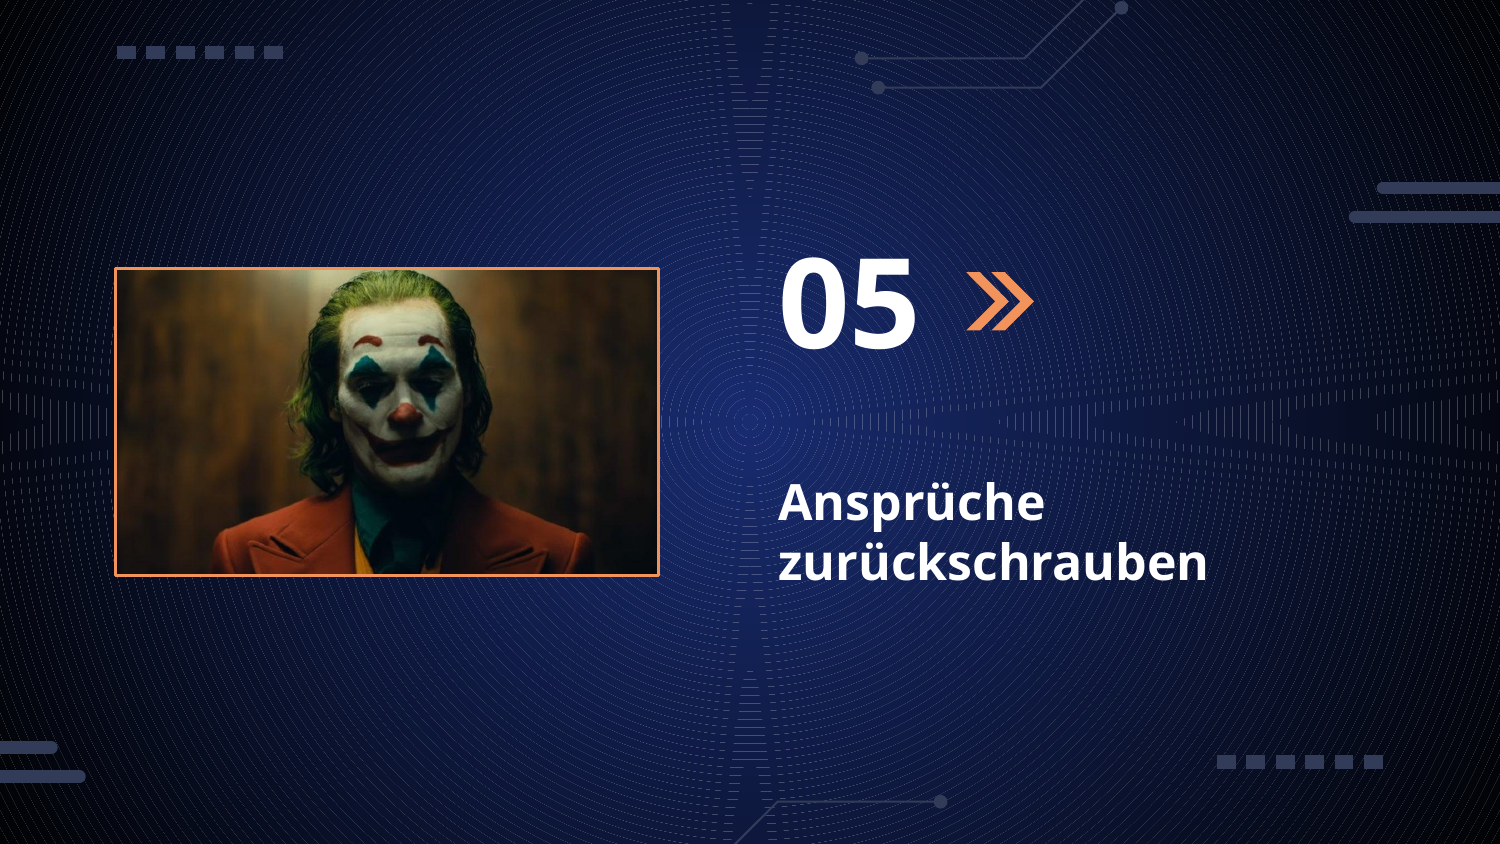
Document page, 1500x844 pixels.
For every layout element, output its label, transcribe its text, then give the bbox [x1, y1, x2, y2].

picture [116, 269, 658, 574]
title 05 [763, 250, 967, 389]
title Ansprüche zurückschrauben [763, 455, 1351, 594]
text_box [965, 271, 1035, 331]
